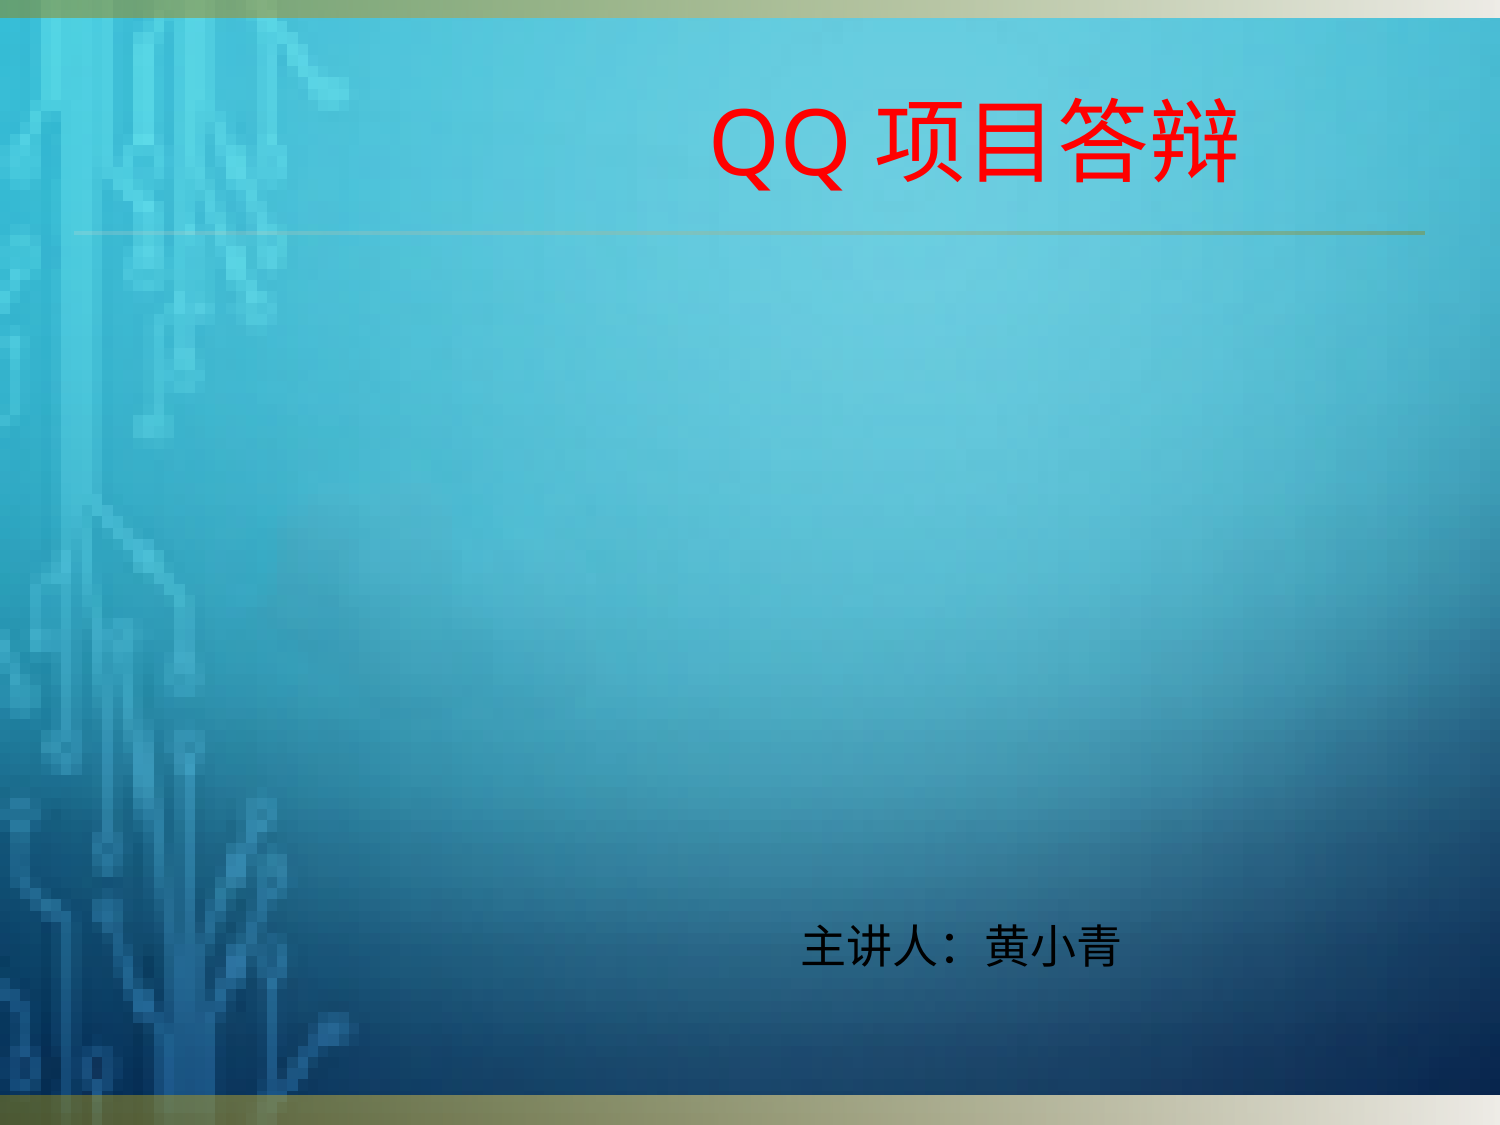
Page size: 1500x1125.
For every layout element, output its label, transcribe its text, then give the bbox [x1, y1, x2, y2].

title QQ项目答辩 [75, 45, 1425, 233]
picture [0, 18, 1500, 1095]
list 主讲人：黄小青 [75, 262, 1425, 1032]
